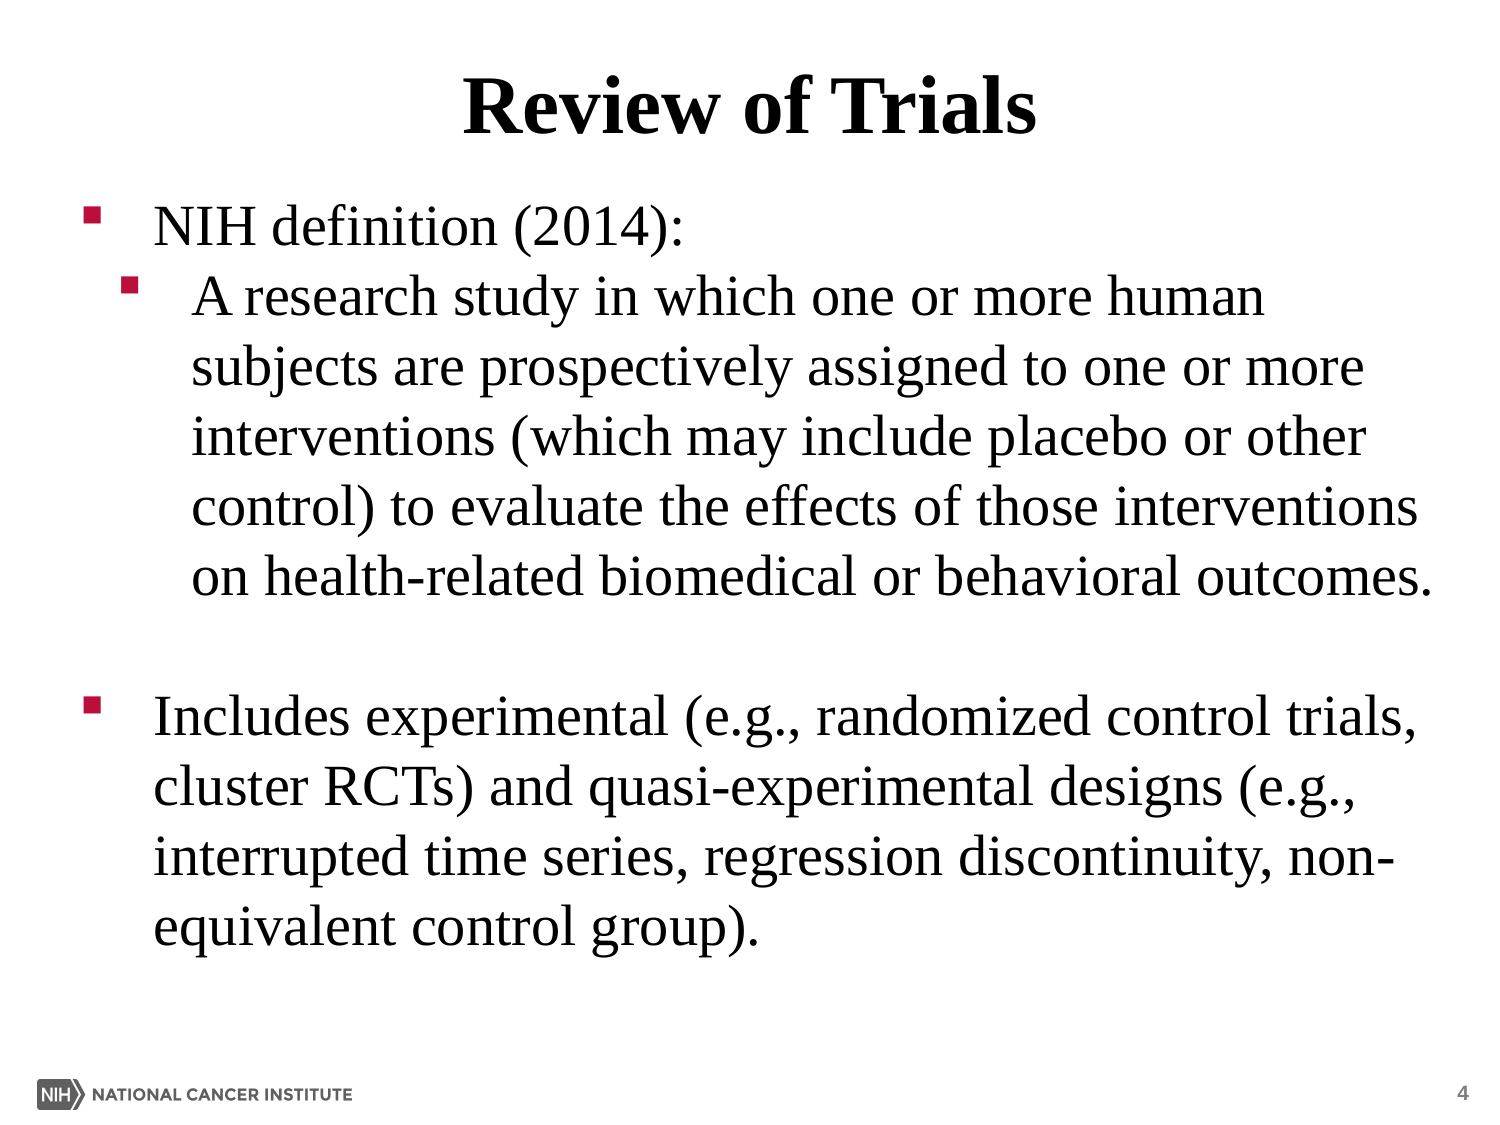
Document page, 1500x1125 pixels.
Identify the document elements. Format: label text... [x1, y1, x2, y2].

picture [37, 1079, 352, 1110]
title Review of Trials [81, 41, 1421, 153]
list NIH definition (2014): A research study in which one or more human subjects are prospectively assigned to one or more interventions (which may include placebo or other control) to evaluate the effects of those interventions on health-related biomedical or behavioral outcomes. Includes experimental (e.g., randomized control trials, cluster RCTs) and quasi-experimental designs (e.g., interrupted time series, regression discontinuity, non-equivalent control group). [79, 187, 1450, 1057]
